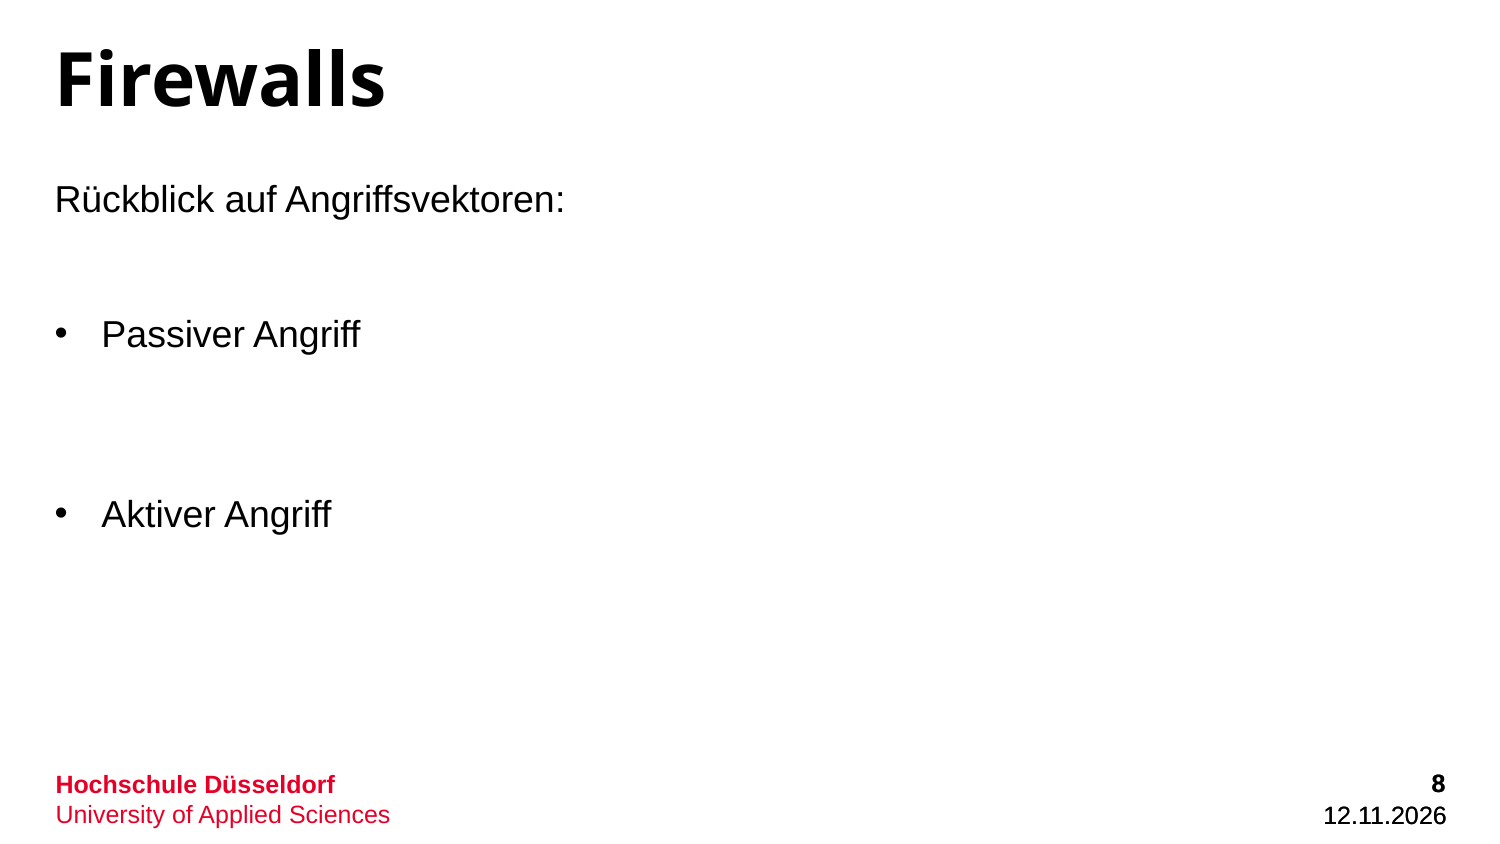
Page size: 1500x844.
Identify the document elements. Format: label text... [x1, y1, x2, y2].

text_box 8 [1283, 759, 1461, 815]
title Firewalls [39, 24, 1461, 160]
text_box Rückblick auf Angriffsvektoren: Passiver Angriff Aktiver Angriff [39, 167, 873, 588]
text_box 23.11.2022 [1305, 785, 1463, 844]
